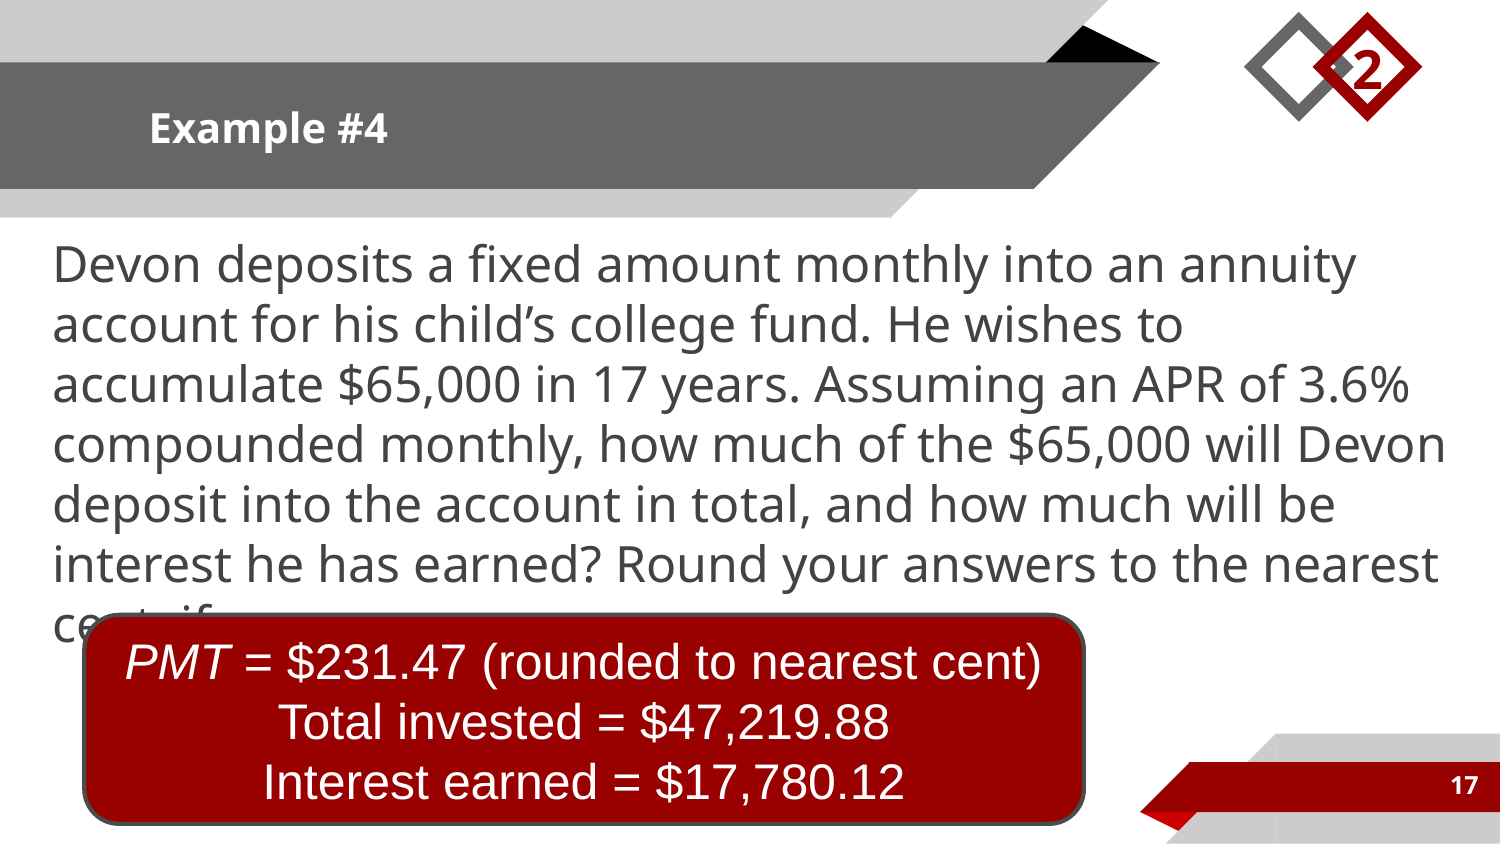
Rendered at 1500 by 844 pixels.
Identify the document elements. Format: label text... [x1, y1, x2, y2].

list Devon deposits a fixed amount monthly into an annuity account for his child’s college fund. He wishes to accumulate $65,000 in 17 years. Assuming an APR of 3.6% compounded monthly, how much of the $65,000 will Devon deposit into the account in total, and how much will be interest he has earned? Round your answers to the nearest cent, if necessary. [24, 217, 1473, 734]
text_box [1252, 7, 1414, 116]
text_box PMT = $231.47 (rounded to nearest cent) Total invested = $47,219.88 Interest earned = $17,780.12 [82, 612, 1086, 826]
title Example #4 [133, 64, 1035, 190]
slide_number 17 [1249, 760, 1494, 813]
